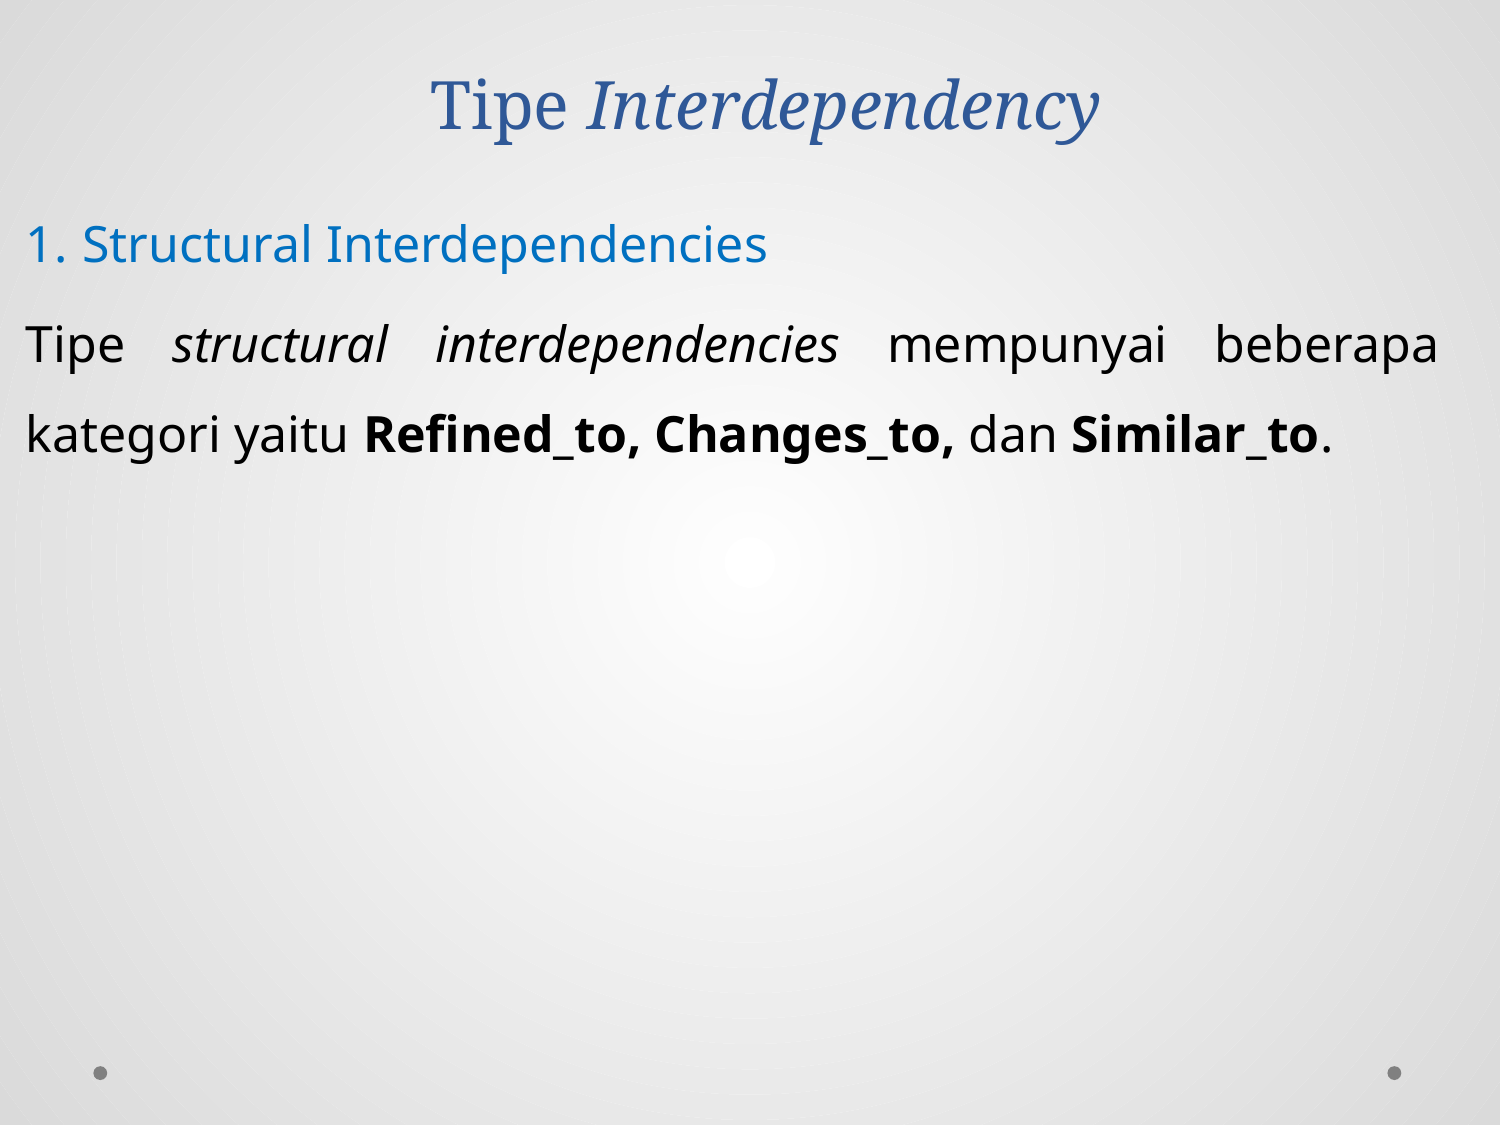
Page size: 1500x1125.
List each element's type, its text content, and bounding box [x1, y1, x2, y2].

title Tipe Interdependency [50, 24, 1475, 150]
list Structural Interdependencies Tipe structural interdependencies mempunyai beberapa kategori yaitu Refined_to, Changes_to, dan Similar_to. [3, 174, 1455, 500]
